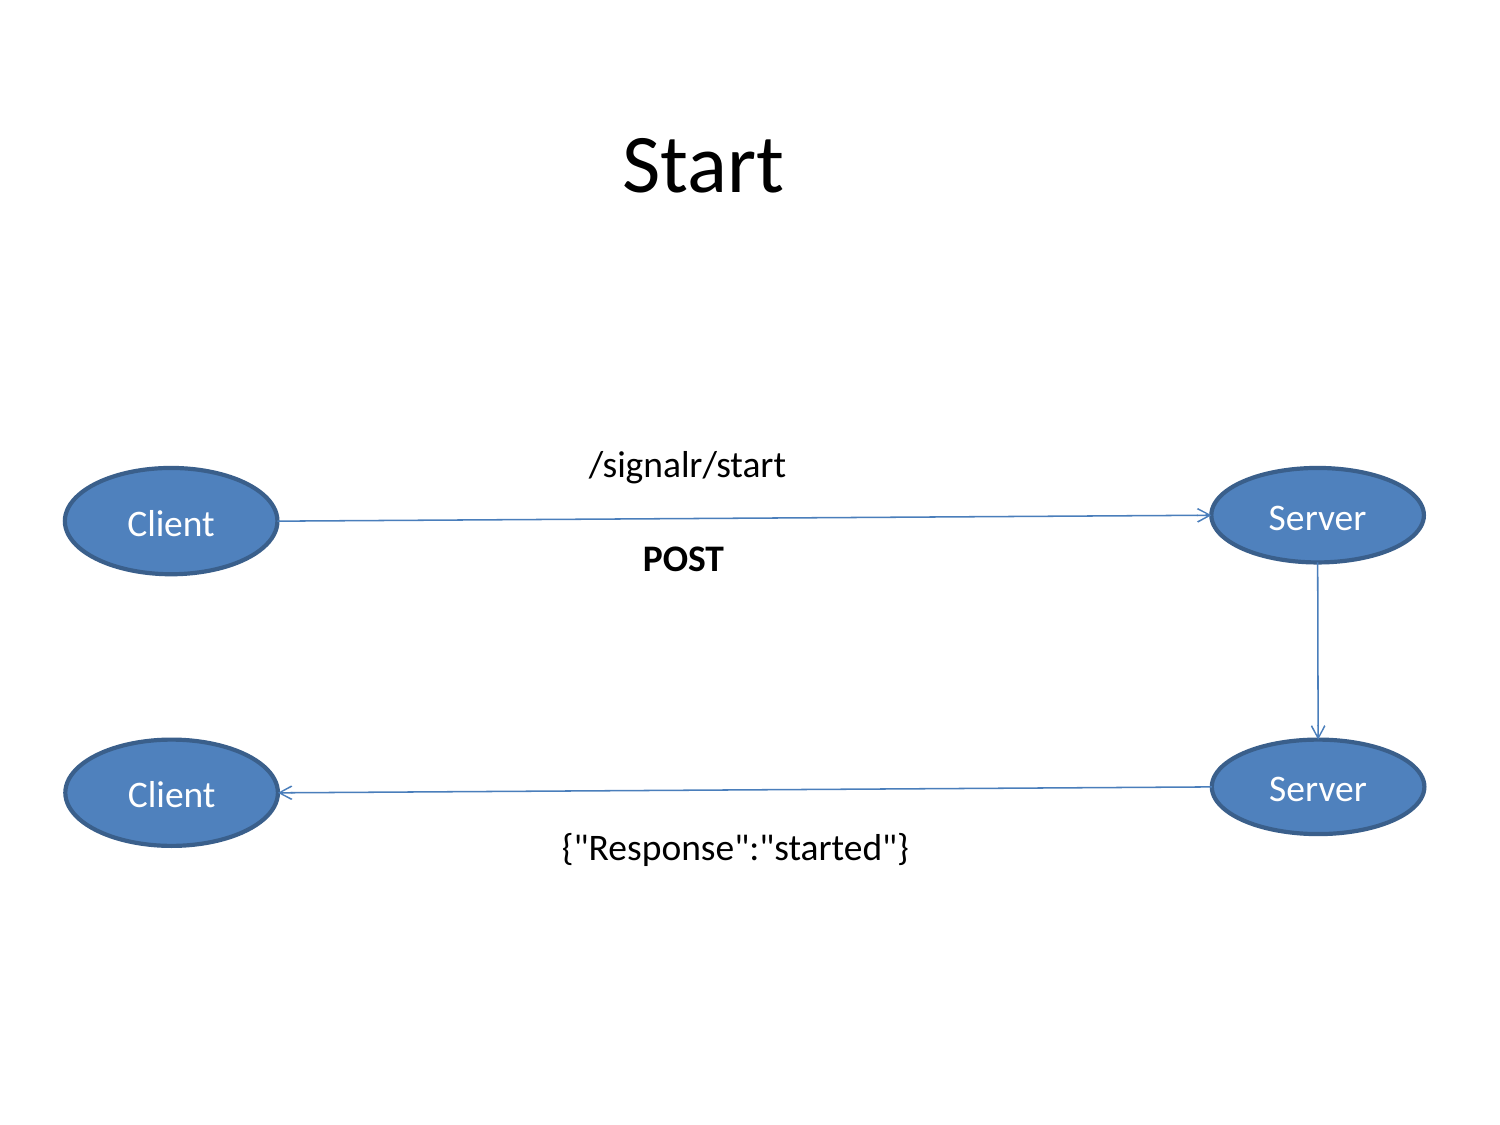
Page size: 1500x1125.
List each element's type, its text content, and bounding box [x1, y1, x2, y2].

text_box /signalr/start [574, 432, 802, 493]
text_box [277, 514, 1212, 522]
text_box Client [62, 465, 279, 577]
text_box POST [628, 529, 739, 587]
text_box Client [63, 737, 279, 849]
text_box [277, 786, 1213, 793]
text_box Server [1209, 737, 1427, 837]
text_box {"Response":"started"} [547, 815, 925, 876]
text_box Server [1209, 465, 1427, 565]
text_box Start [607, 101, 800, 217]
